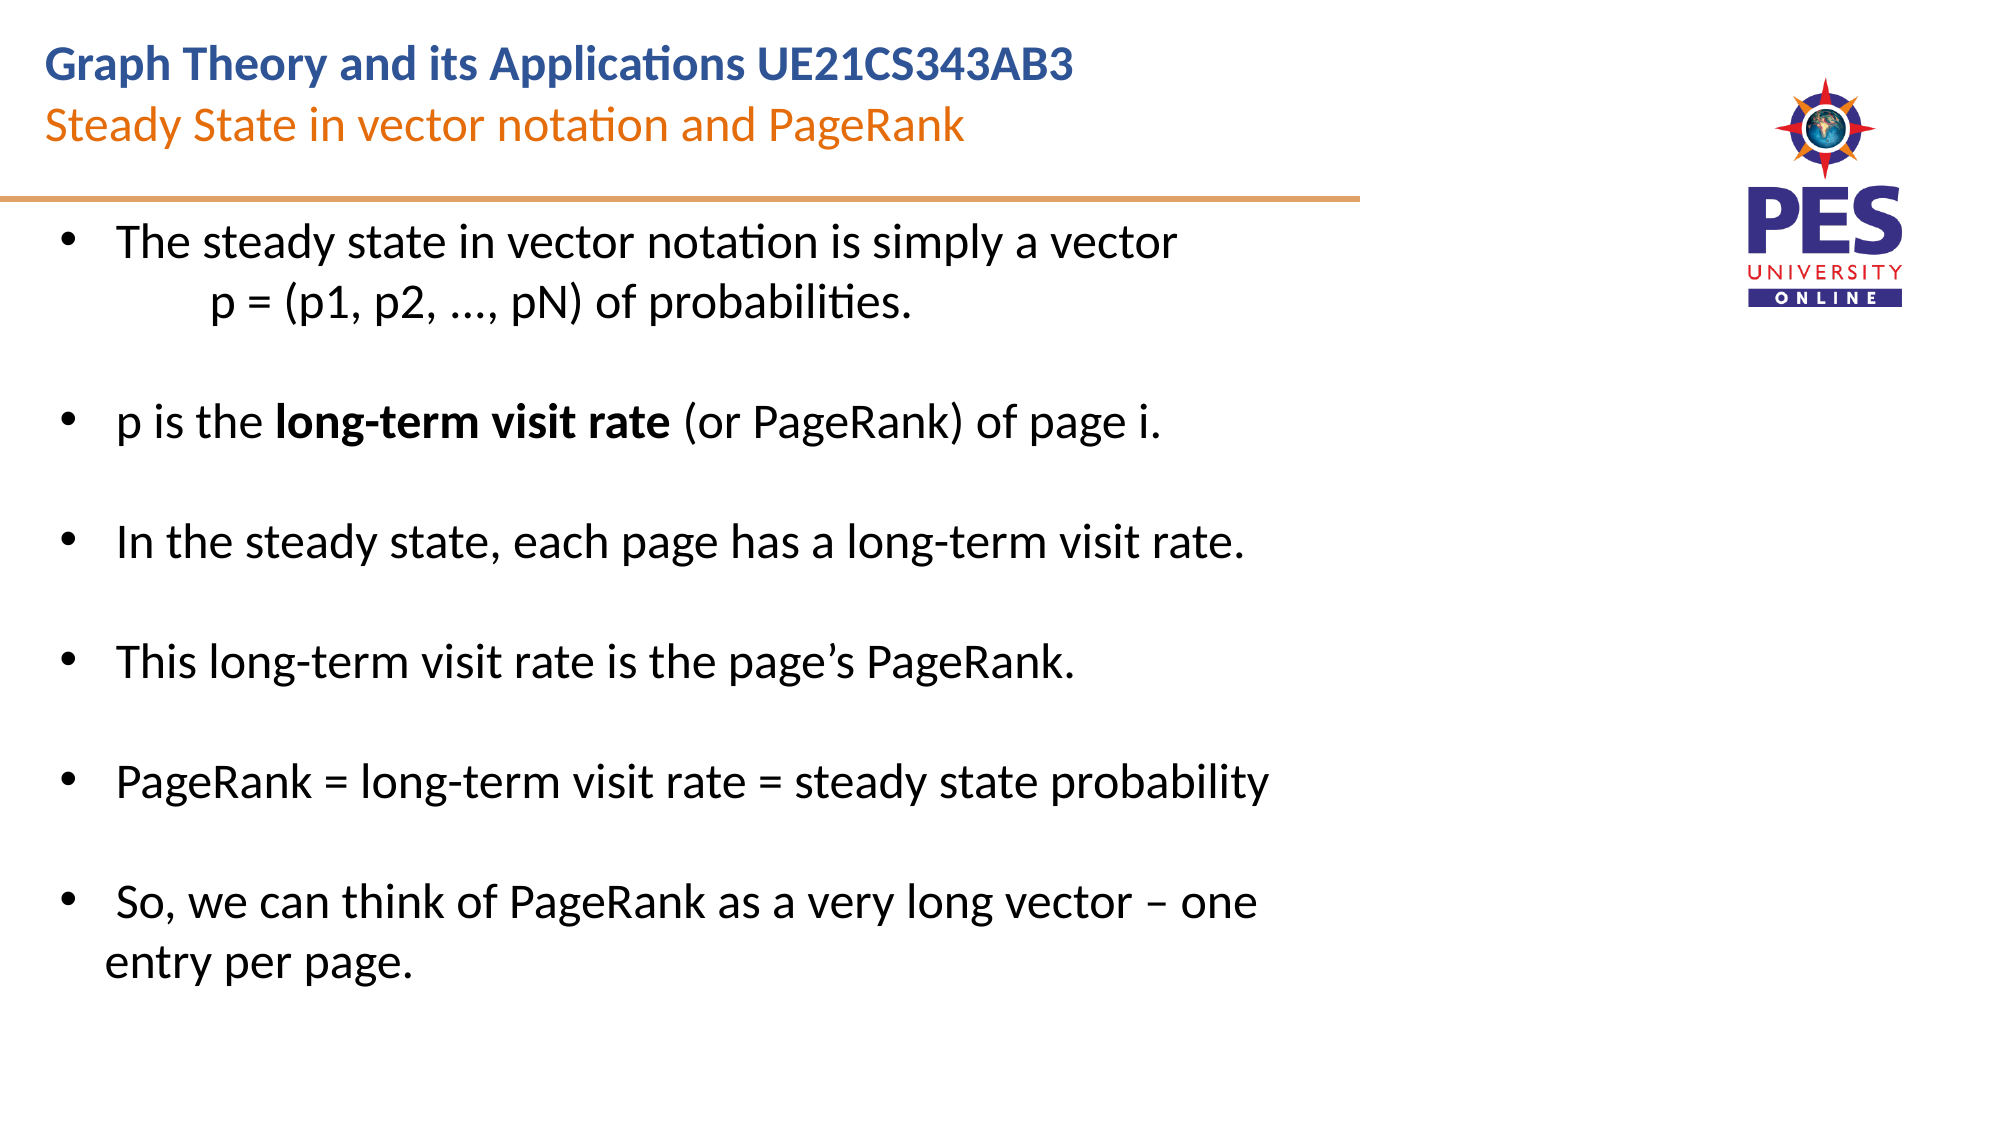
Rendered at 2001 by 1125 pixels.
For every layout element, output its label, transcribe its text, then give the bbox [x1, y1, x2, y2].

picture [1748, 77, 1902, 307]
text_box Graph Theory and its Applications UE21CS343AB3 Steady State in vector notation and PageRank [44, 10, 1392, 152]
text_box The steady state in vector notation is simply a vector p = (p1, p2, ..., pN) of probabilities. p is the long-term visit rate (or PageRank) of page i. In the steady state, each page has a long-term visit rate. This long-term visit rate is the page’s PageRank. PageRank = long-term visit rate = steady state probability So, we can think of PageRank as a very long vector – one entry per page. [44, 201, 1763, 996]
